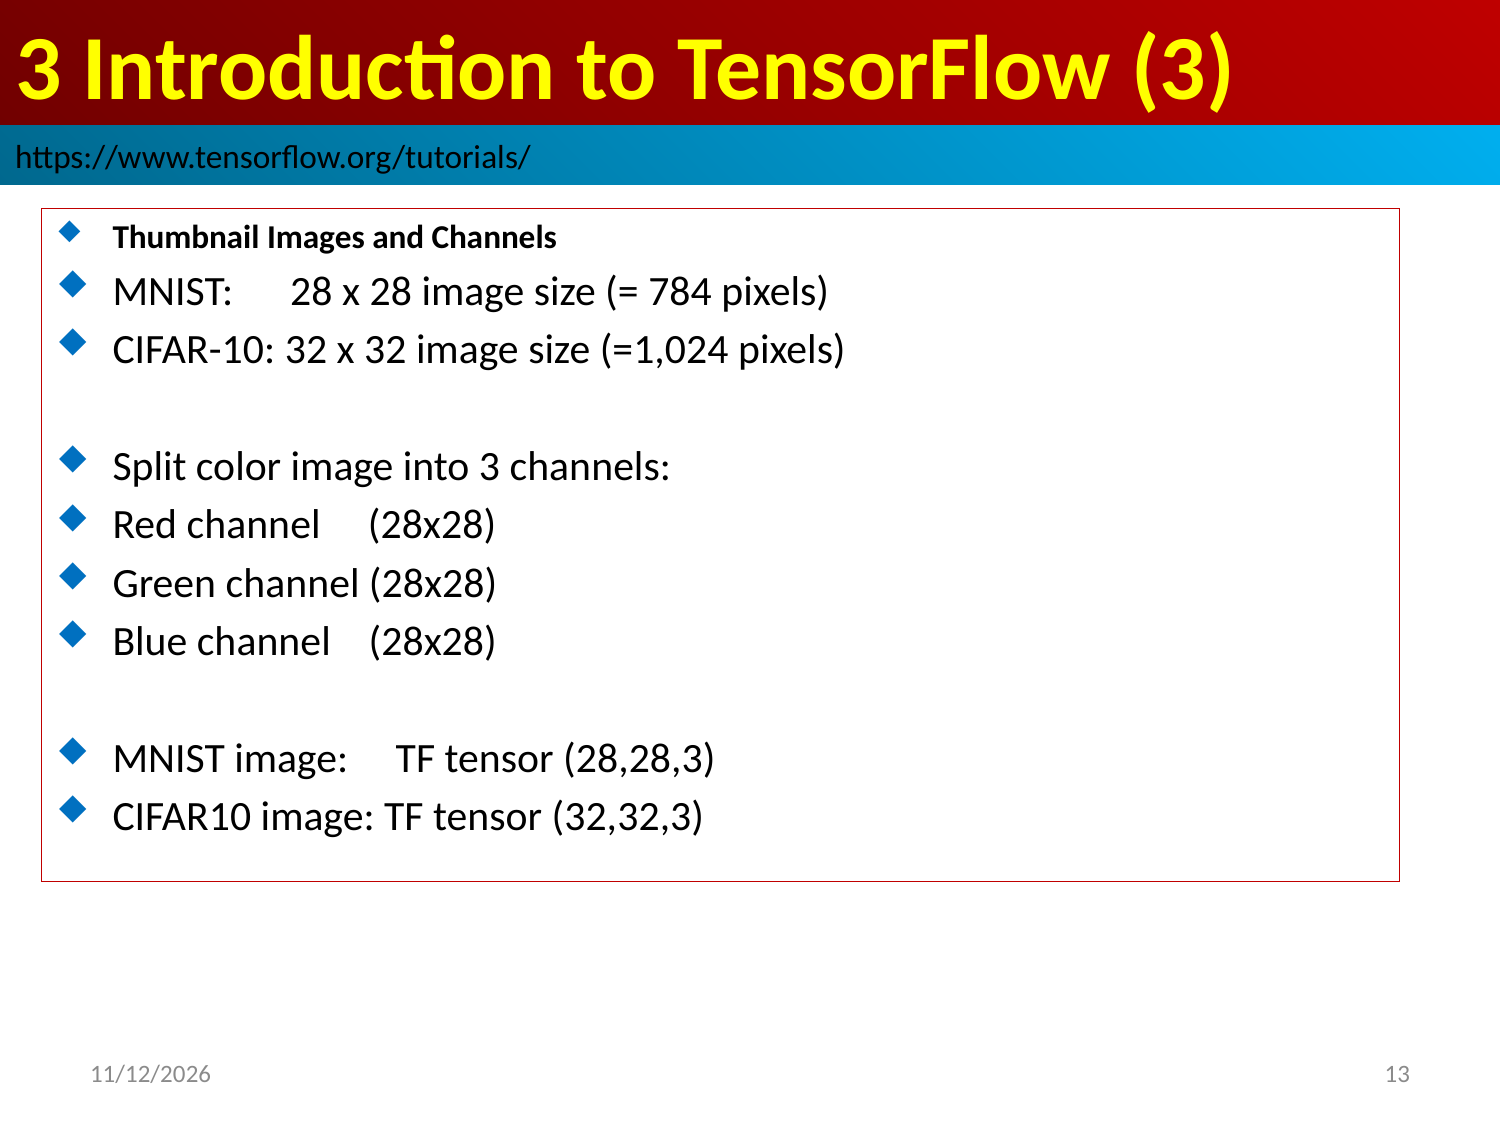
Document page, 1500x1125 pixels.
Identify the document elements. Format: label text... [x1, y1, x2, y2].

subtitle Thumbnail Images and Channels MNIST: 28 x 28 image size (= 784 pixels) CIFAR-10: 32 x 32 image size (=1,024 pixels) Split color image into 3 channels: Red channel (28x28) Green channel (28x28) Blue channel (28x28) MNIST image: TF tensor (28,28,3) CIFAR10 image: TF tensor (32,32,3) [41, 208, 1400, 882]
title 3 Introduction to TensorFlow (3) [0, 0, 1500, 125]
text_box https://www.tensorflow.org/tutorials/ [0, 125, 1500, 185]
slide_number 13 [1074, 1042, 1425, 1103]
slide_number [75, 1042, 425, 1103]
